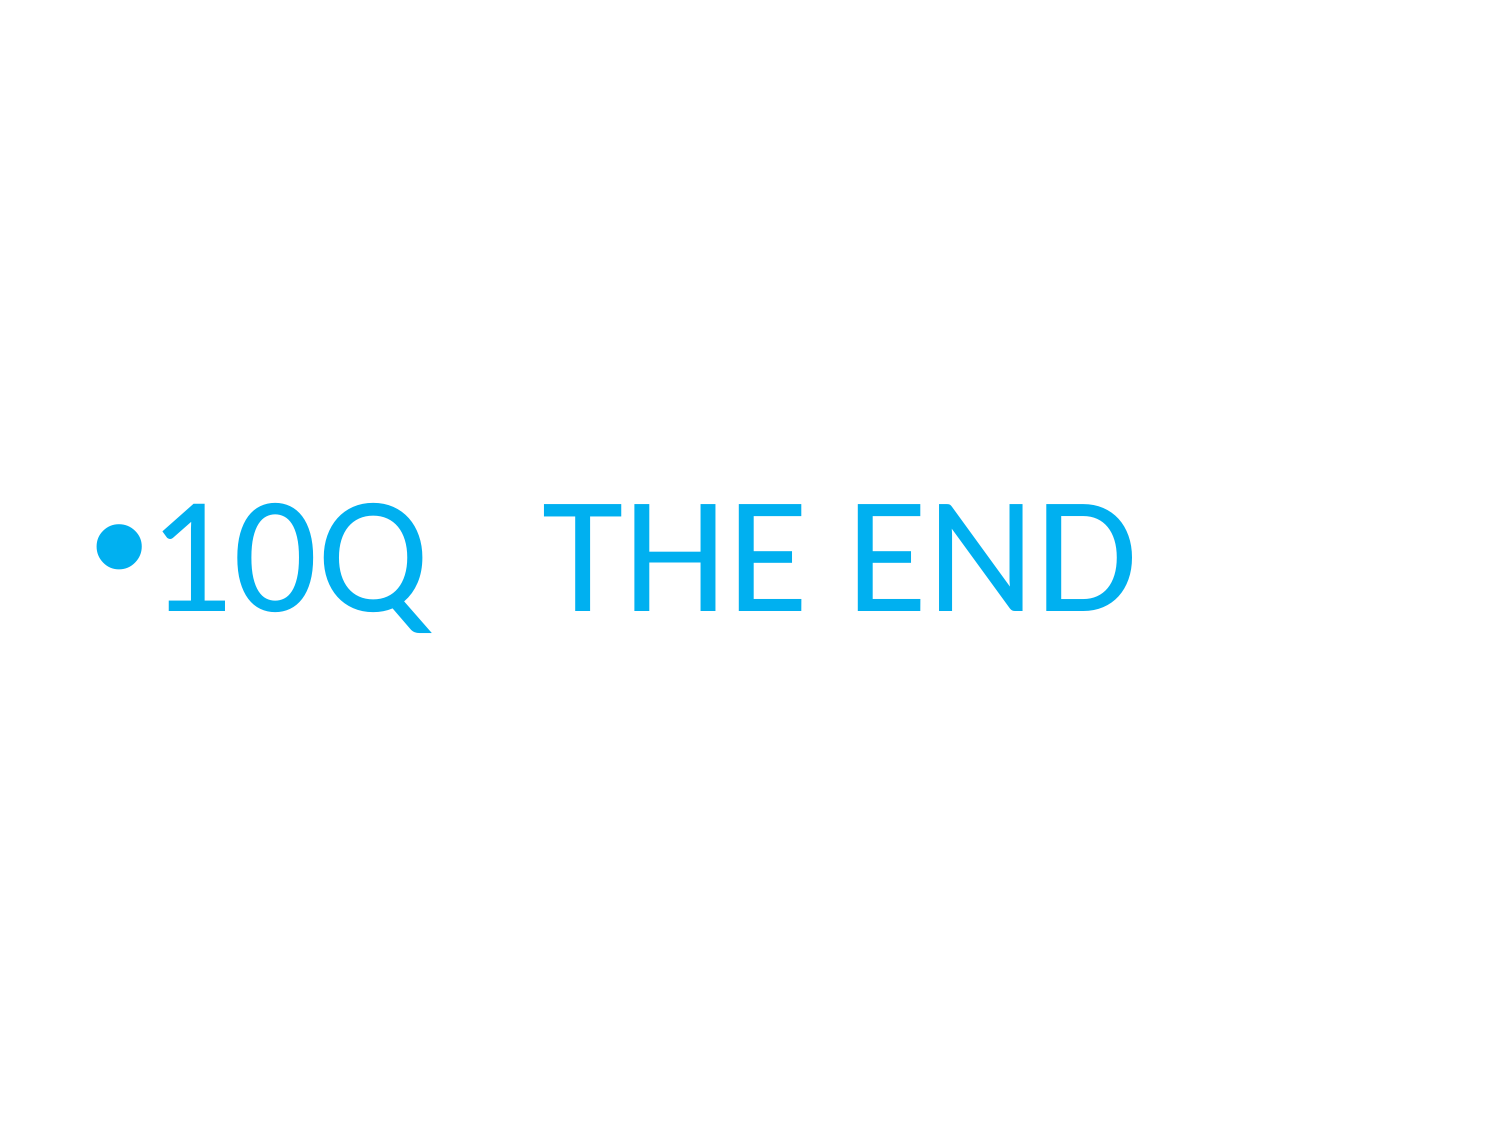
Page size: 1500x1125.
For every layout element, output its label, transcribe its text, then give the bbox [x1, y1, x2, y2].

list 10Q THE END [75, 137, 1425, 1005]
